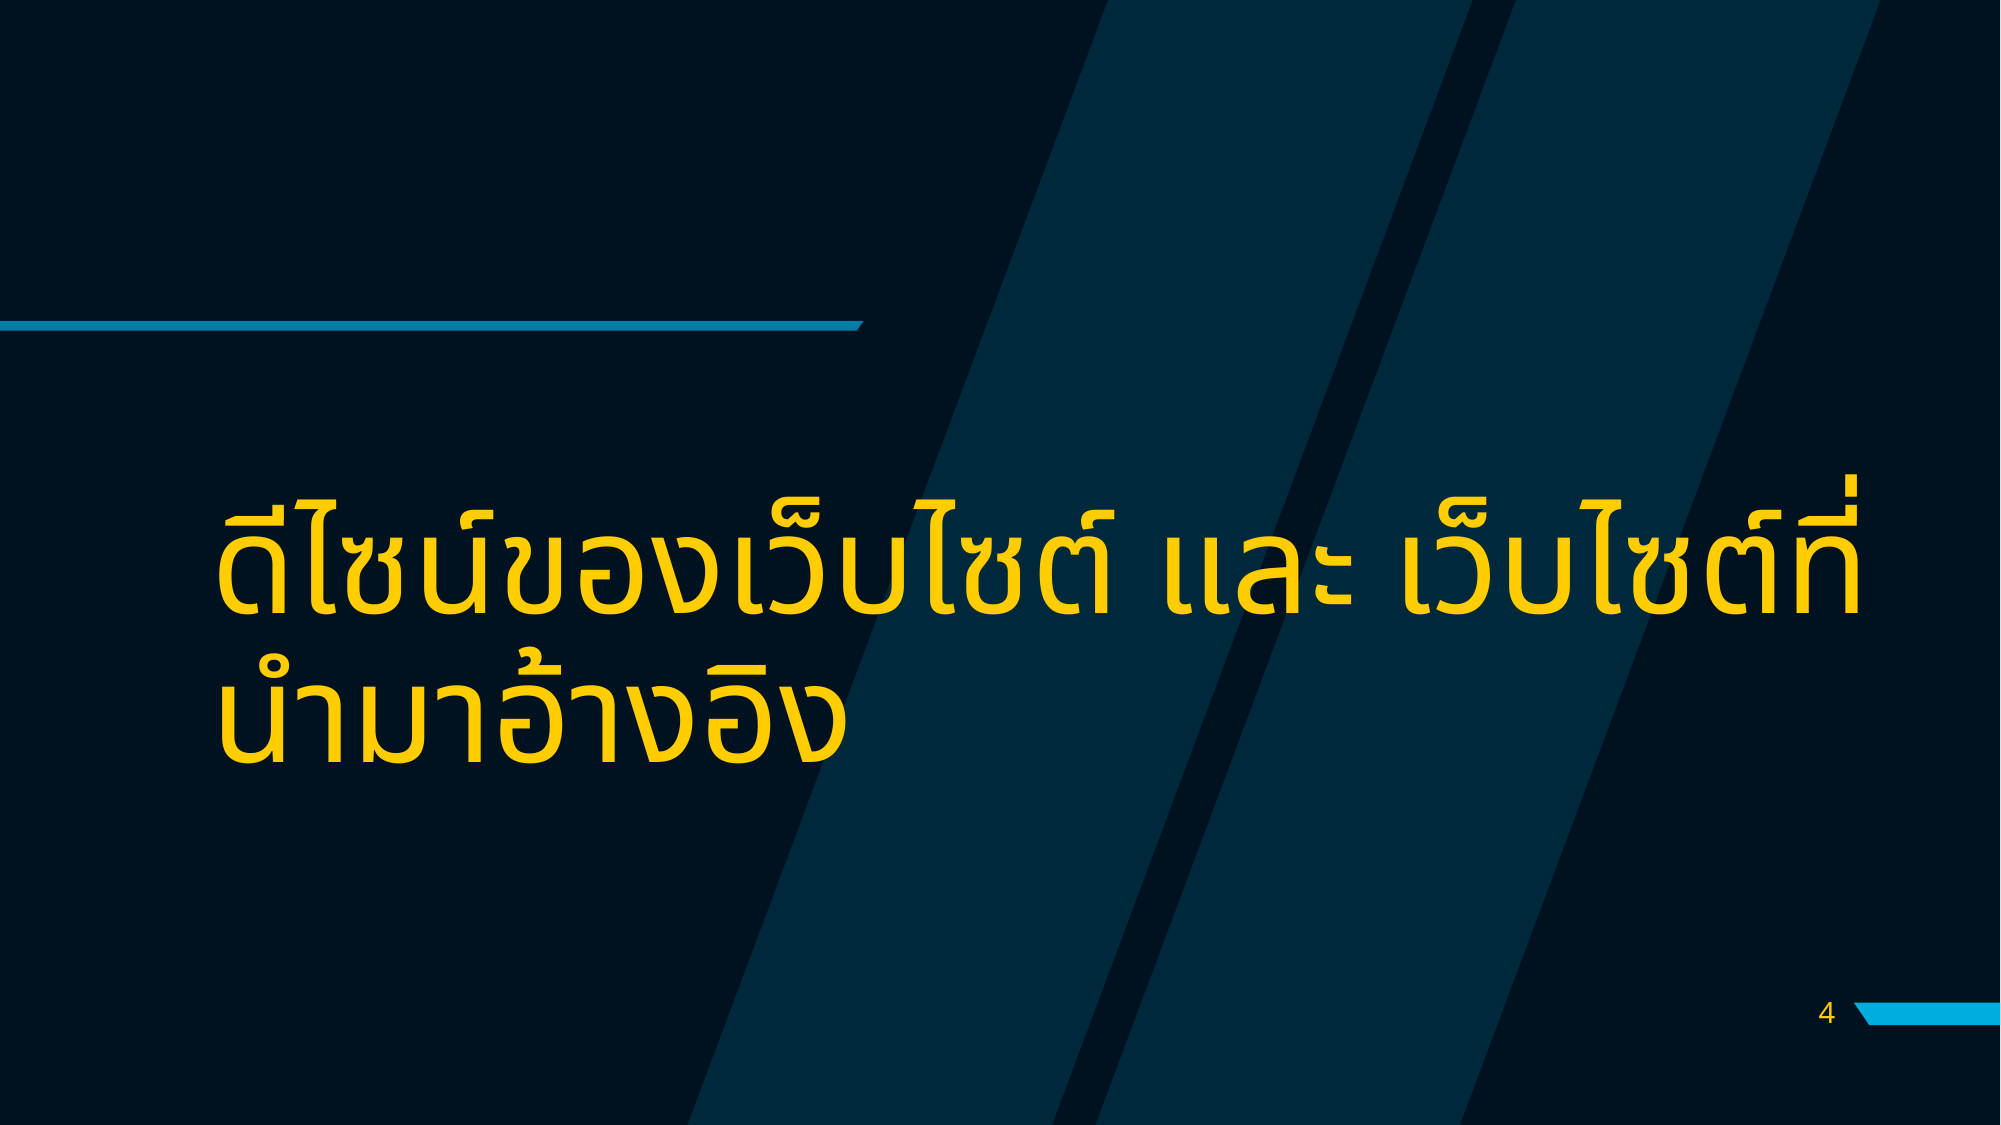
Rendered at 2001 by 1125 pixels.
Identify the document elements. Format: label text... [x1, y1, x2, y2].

text_box ดีไซน์ของเว็บไซต์ และ เว็บไซต์ที่นำมาอ้างอิง [196, 487, 1907, 848]
slide_number 4 [1760, 984, 1851, 1045]
